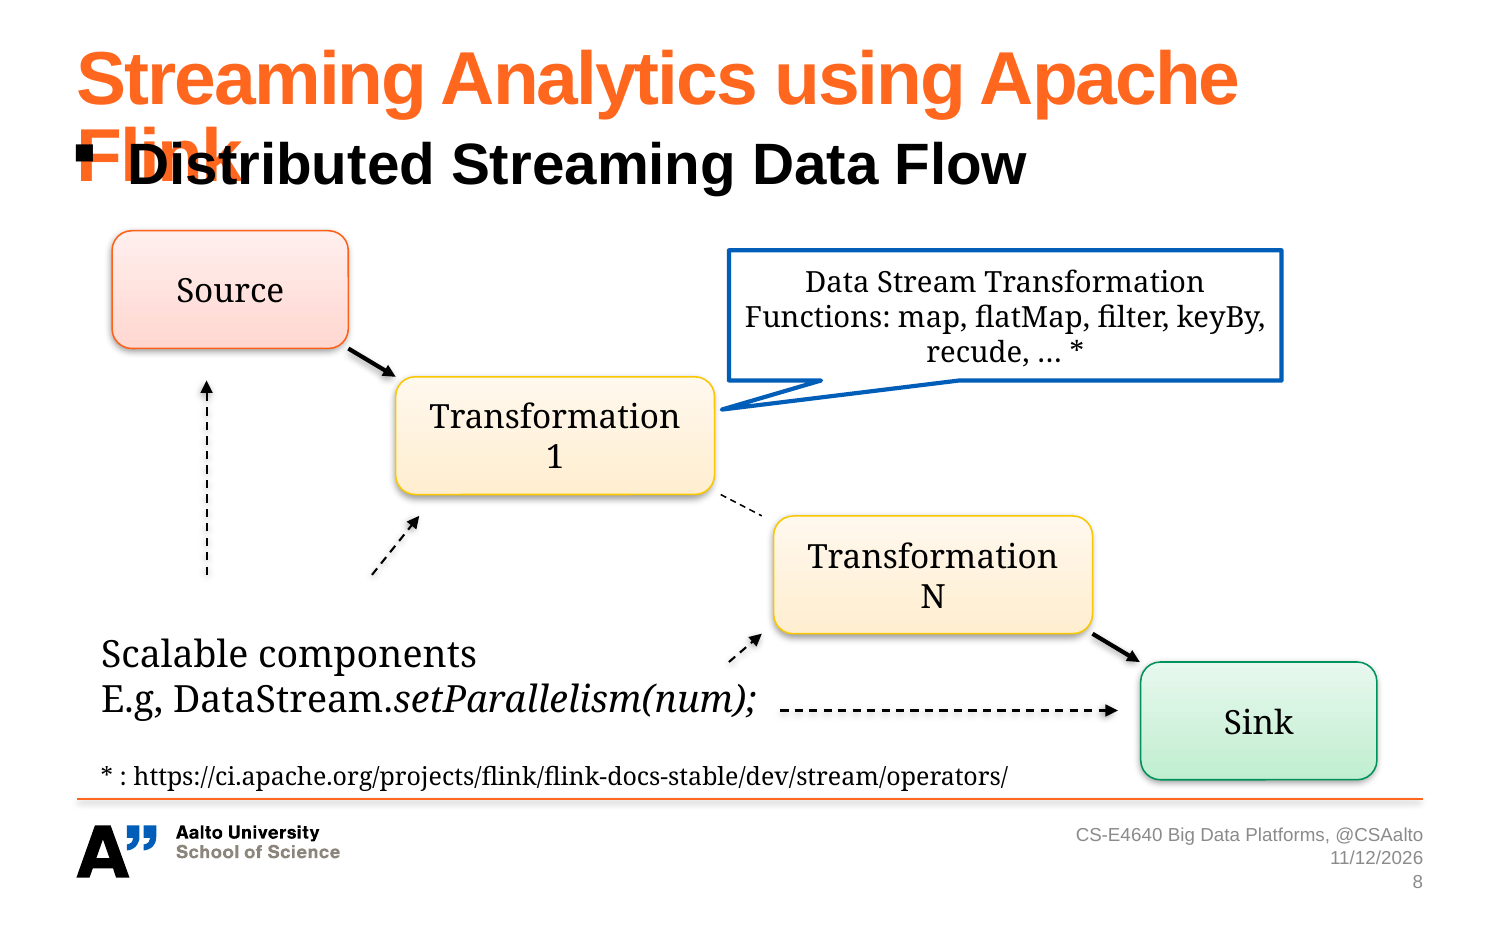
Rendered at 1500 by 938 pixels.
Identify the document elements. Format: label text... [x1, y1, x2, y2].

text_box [348, 348, 396, 378]
title Streaming Analytics using Apache Flink [76, 43, 1424, 207]
text_box Transformation 1 [394, 376, 716, 496]
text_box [720, 494, 763, 516]
slide_number 8 [829, 870, 1424, 893]
text_box Source [111, 229, 350, 350]
text_box Data Stream Transformation Functions: map, flatMap, filter, keyBy, recude, … * [719, 248, 1284, 412]
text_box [371, 515, 420, 576]
text_box Sink [1139, 661, 1378, 781]
text_box Transformation N [772, 515, 1094, 635]
list Distributed Streaming Data Flow [71, 126, 1418, 199]
footer CS-E4640 Big Data Platforms, @CSAalto [829, 823, 1424, 845]
text_box * : https://ci.apache.org/projects/flink/flink-docs-stable/dev/stream/operators/ [100, 760, 1010, 791]
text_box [728, 633, 762, 663]
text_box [1092, 633, 1140, 663]
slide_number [829, 845, 1424, 870]
text_box Scalable components E.g, DataStream.setParallelism(num); [100, 630, 758, 721]
